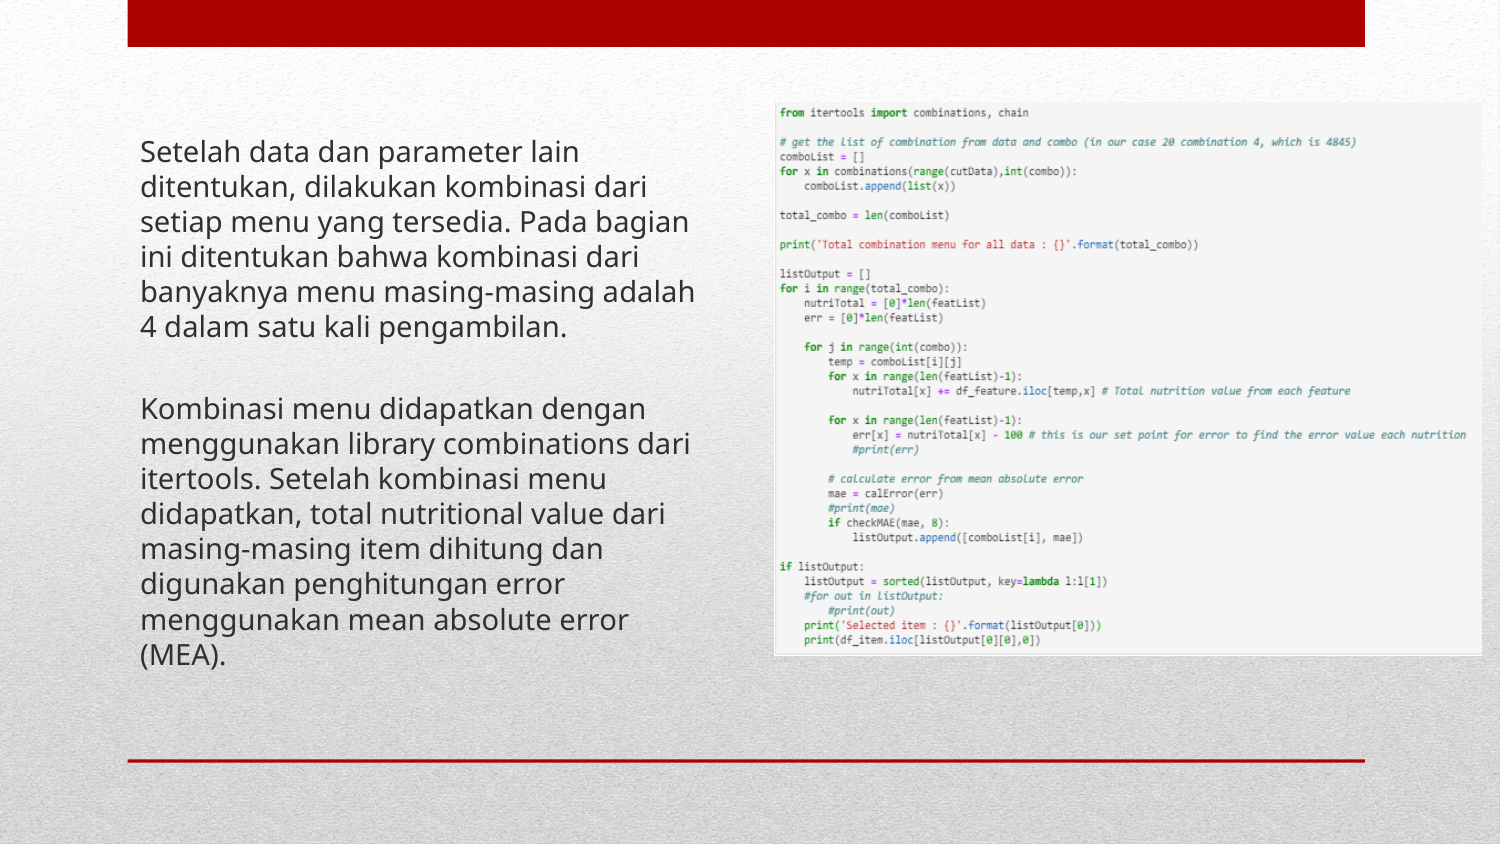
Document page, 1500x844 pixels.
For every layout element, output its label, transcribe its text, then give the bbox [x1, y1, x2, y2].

picture [774, 102, 1483, 657]
list Setelah data dan parameter lain ditentukan, dilakukan kombinasi dari setiap menu yang tersedia. Pada bagian ini ditentukan bahwa kombinasi dari banyaknya menu masing-masing adalah 4 dalam satu kali pengambilan. Kombinasi menu didapatkan dengan menggunakan library combinations dari itertools. Setelah kombinasi menu didapatkan, total nutritional value dari masing-masing item dihitung dan digunakan penghitungan error menggunakan mean absolute error (MEA). [125, 75, 725, 729]
